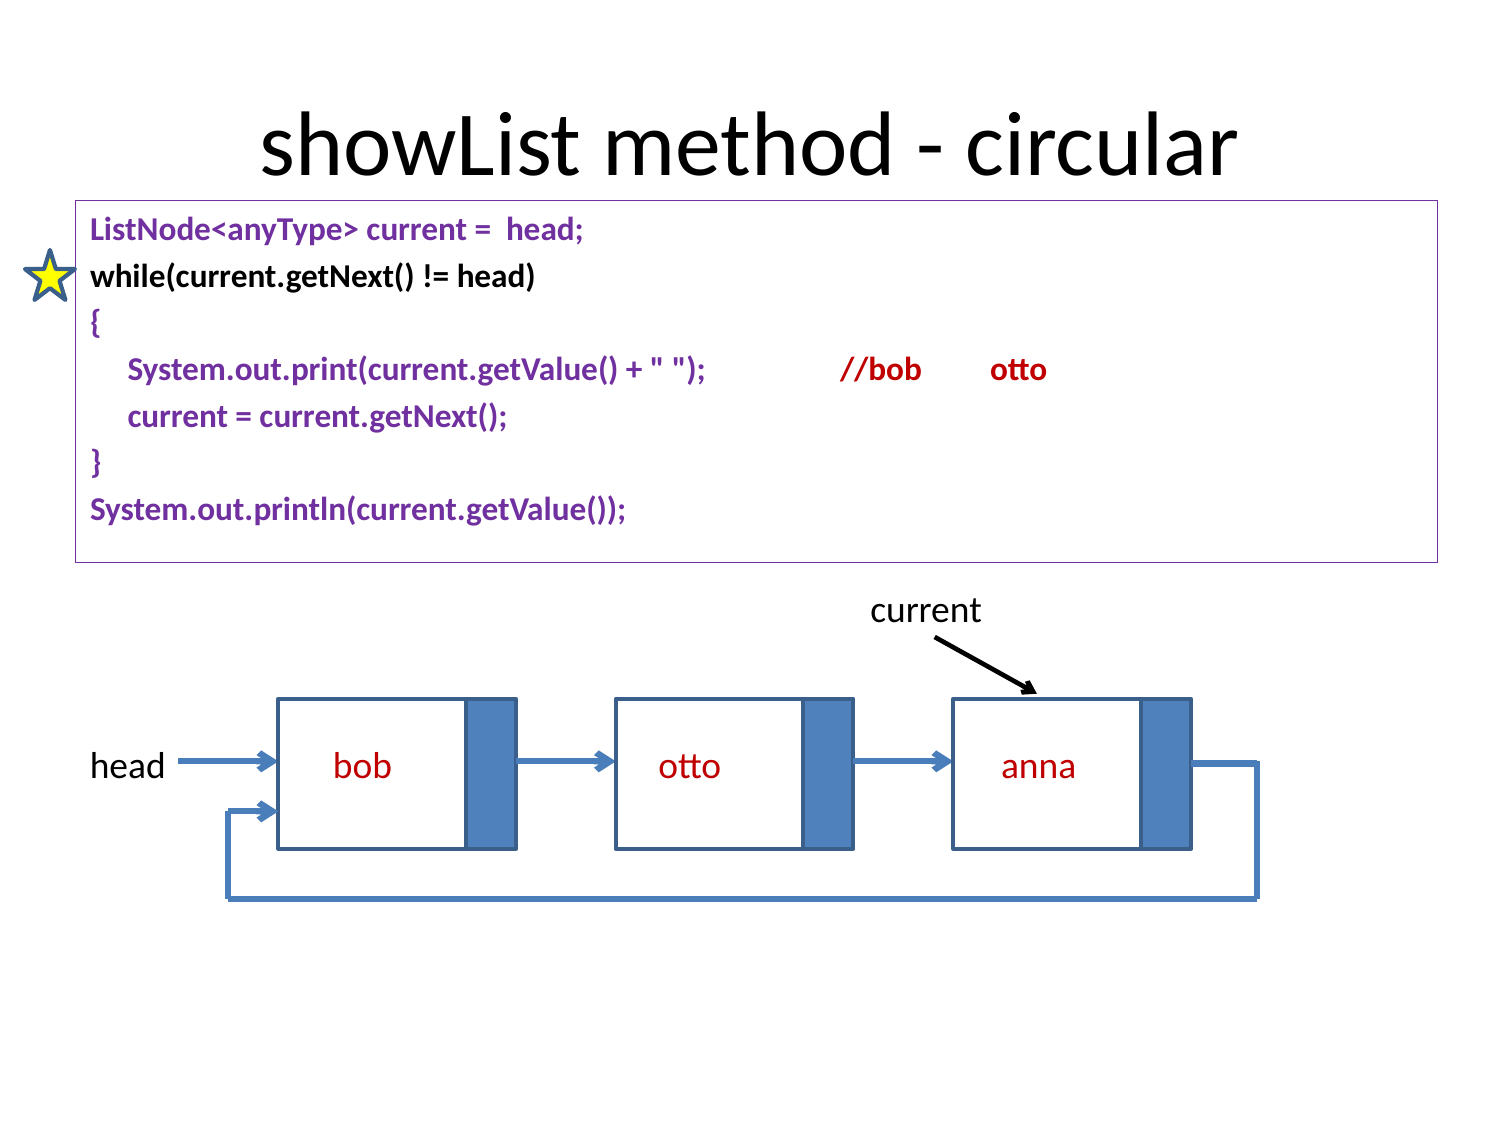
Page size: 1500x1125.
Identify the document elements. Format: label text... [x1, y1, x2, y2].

text_box current [855, 577, 1014, 637]
text_box [276, 697, 464, 733]
text_box head bob otto anna [75, 733, 1475, 793]
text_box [934, 639, 1038, 694]
text_box [614, 697, 801, 733]
text_box [276, 793, 464, 851]
text_box [951, 697, 1139, 733]
text_box [464, 697, 518, 733]
text_box [1139, 793, 1193, 851]
text_box [1139, 697, 1193, 733]
text_box [614, 793, 801, 851]
text_box [464, 793, 518, 851]
text_box [801, 793, 855, 851]
text_box [22, 247, 77, 302]
title showList method - circular [75, 45, 1425, 200]
text_box [801, 697, 855, 733]
list ListNode<anyType> current = head; while(current.getNext() != head) { System.out.print(current.getValue() + " "); //bob otto current = current.getNext(); } System.out.println(current.getValue()); [75, 200, 1438, 563]
text_box [951, 793, 1139, 851]
